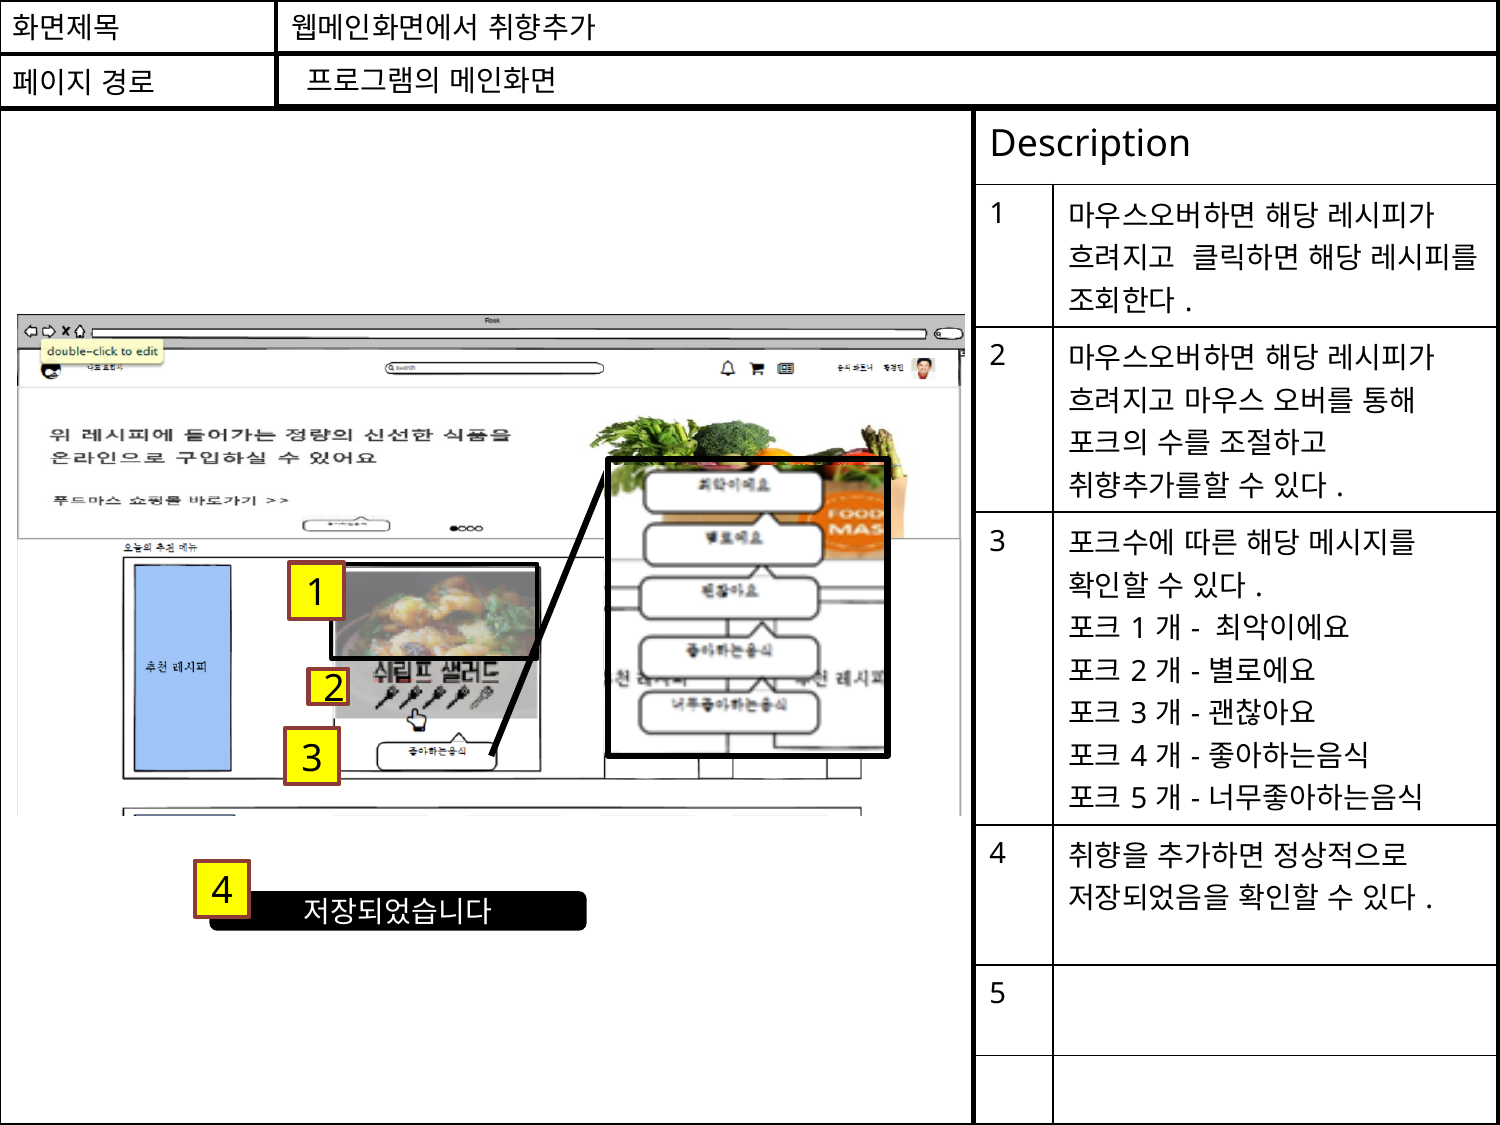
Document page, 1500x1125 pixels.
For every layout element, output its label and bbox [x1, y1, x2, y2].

picture [17, 314, 965, 817]
text_box [490, 467, 600, 757]
text_box [0, 0, 1499, 1125]
